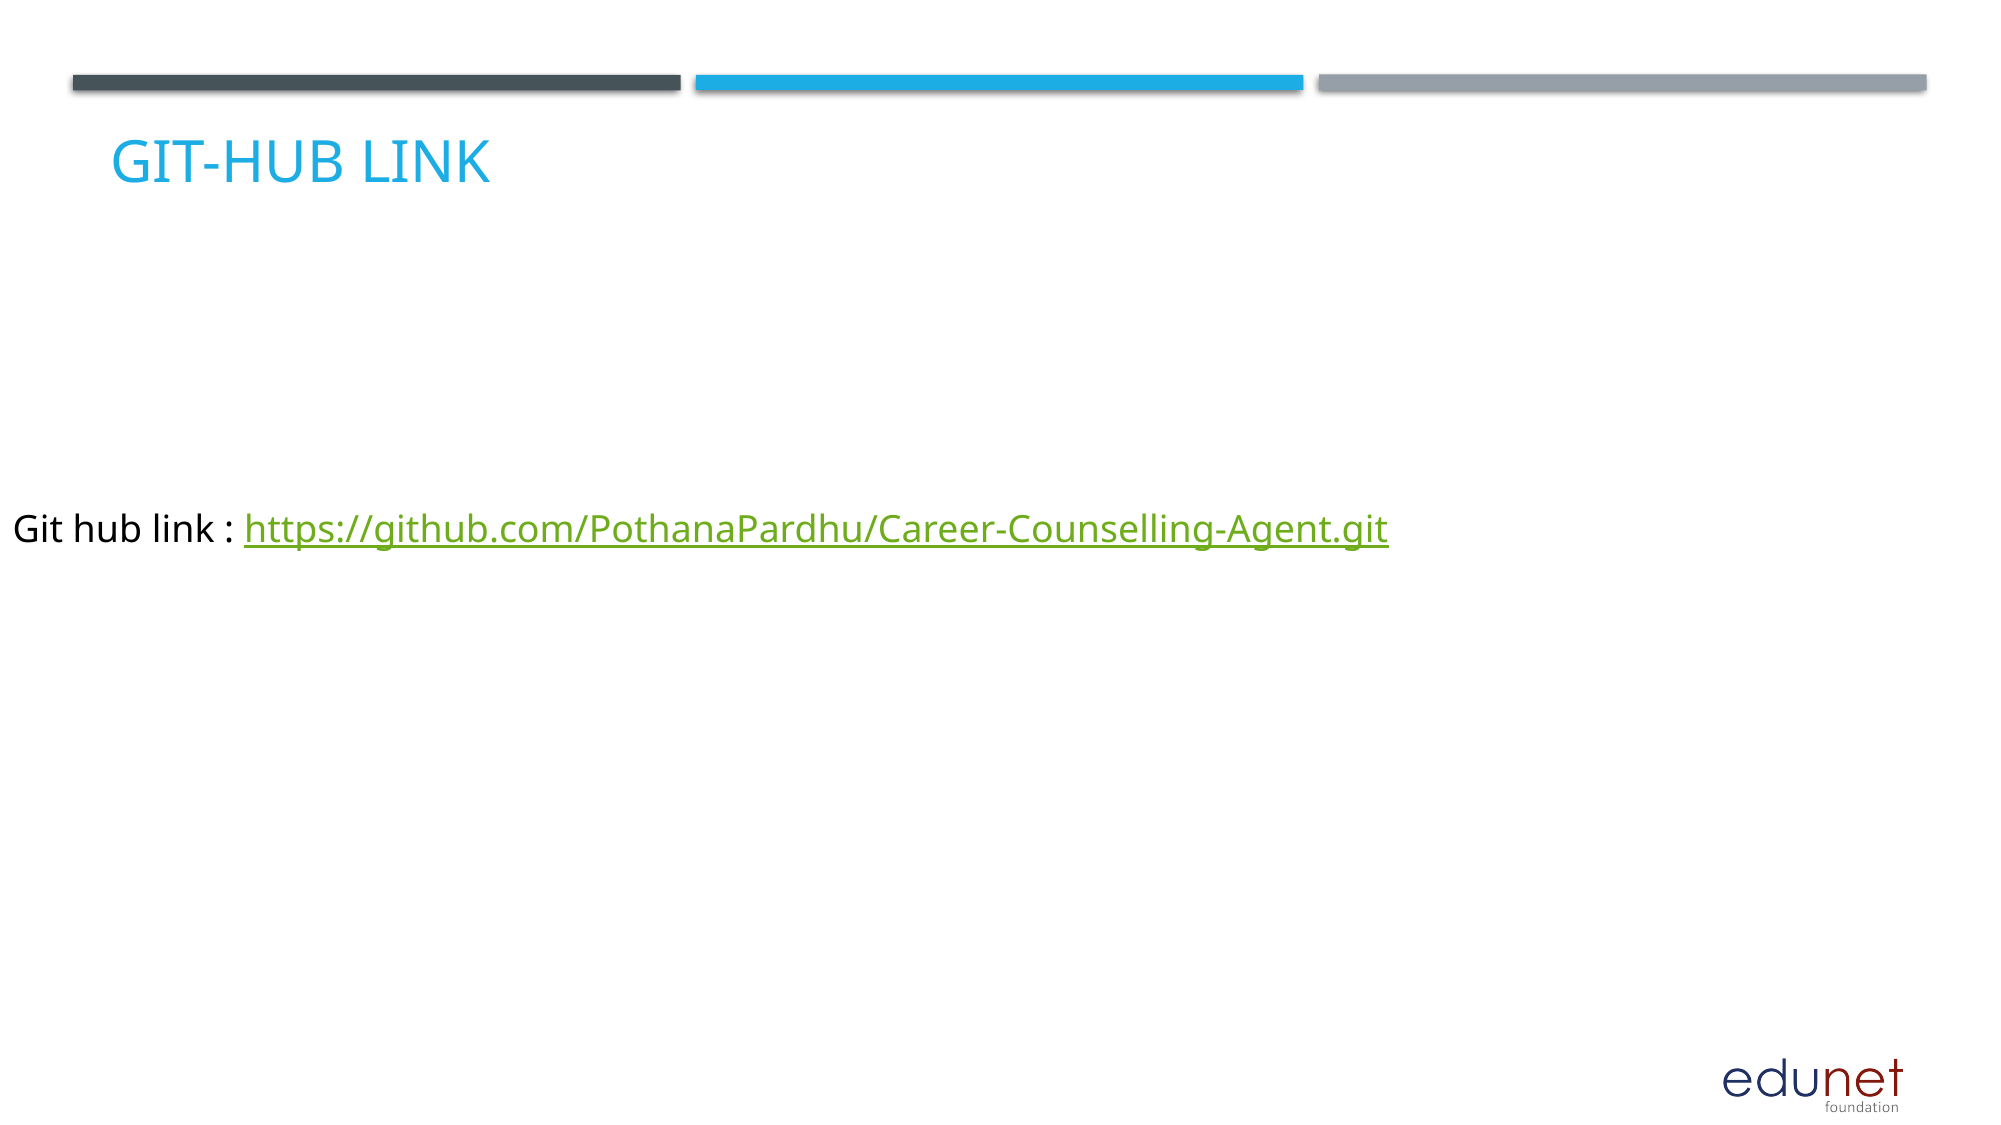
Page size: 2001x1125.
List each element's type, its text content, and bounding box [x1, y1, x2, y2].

text_box Git hub link : https://github.com/PothanaPardhu/Career-Counselling-Agent.git [0, 497, 1404, 564]
picture [1719, 1056, 1905, 1116]
title Git-hub link [95, 115, 1905, 203]
